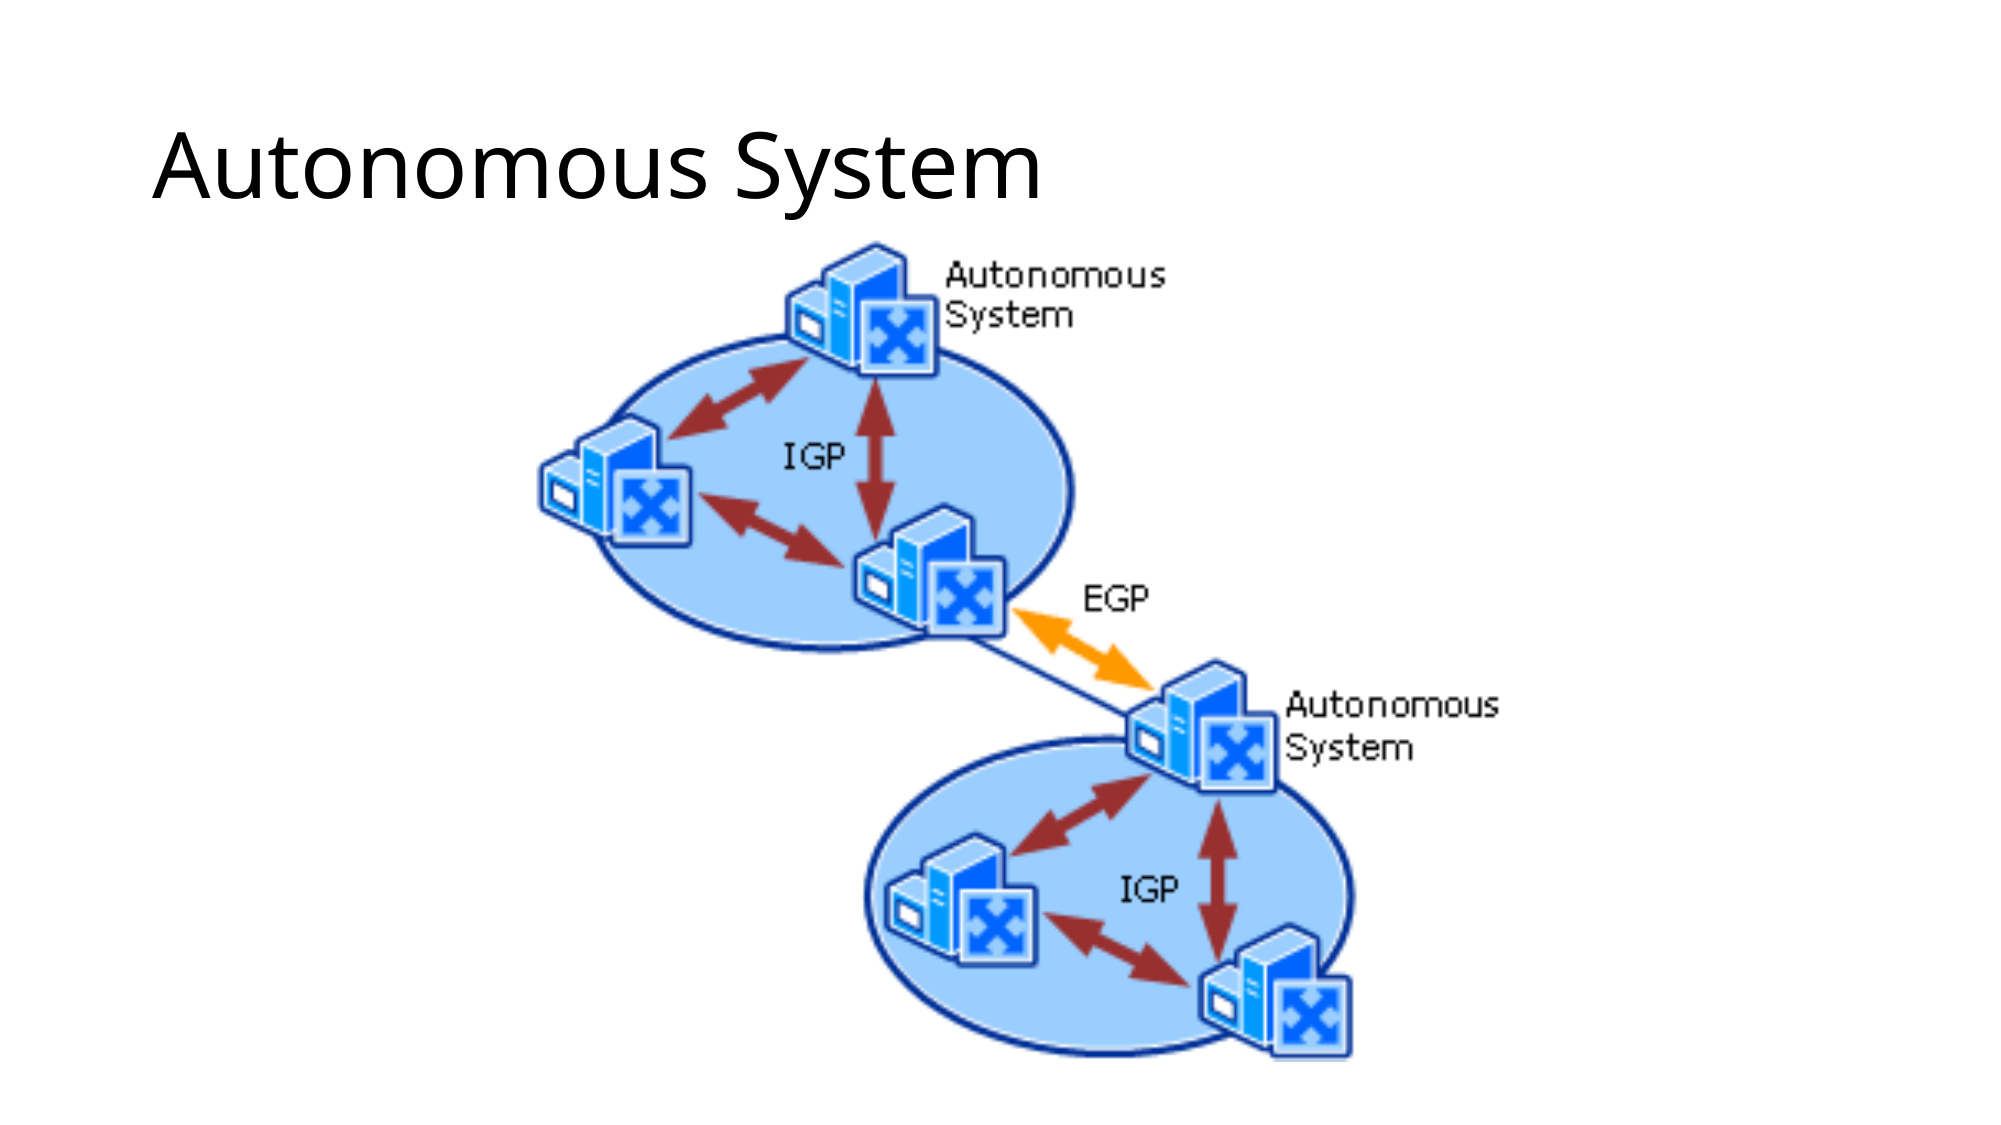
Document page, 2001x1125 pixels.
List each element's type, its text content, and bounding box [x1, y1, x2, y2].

title Autonomous System [137, 59, 1863, 278]
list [535, 239, 1519, 1062]
